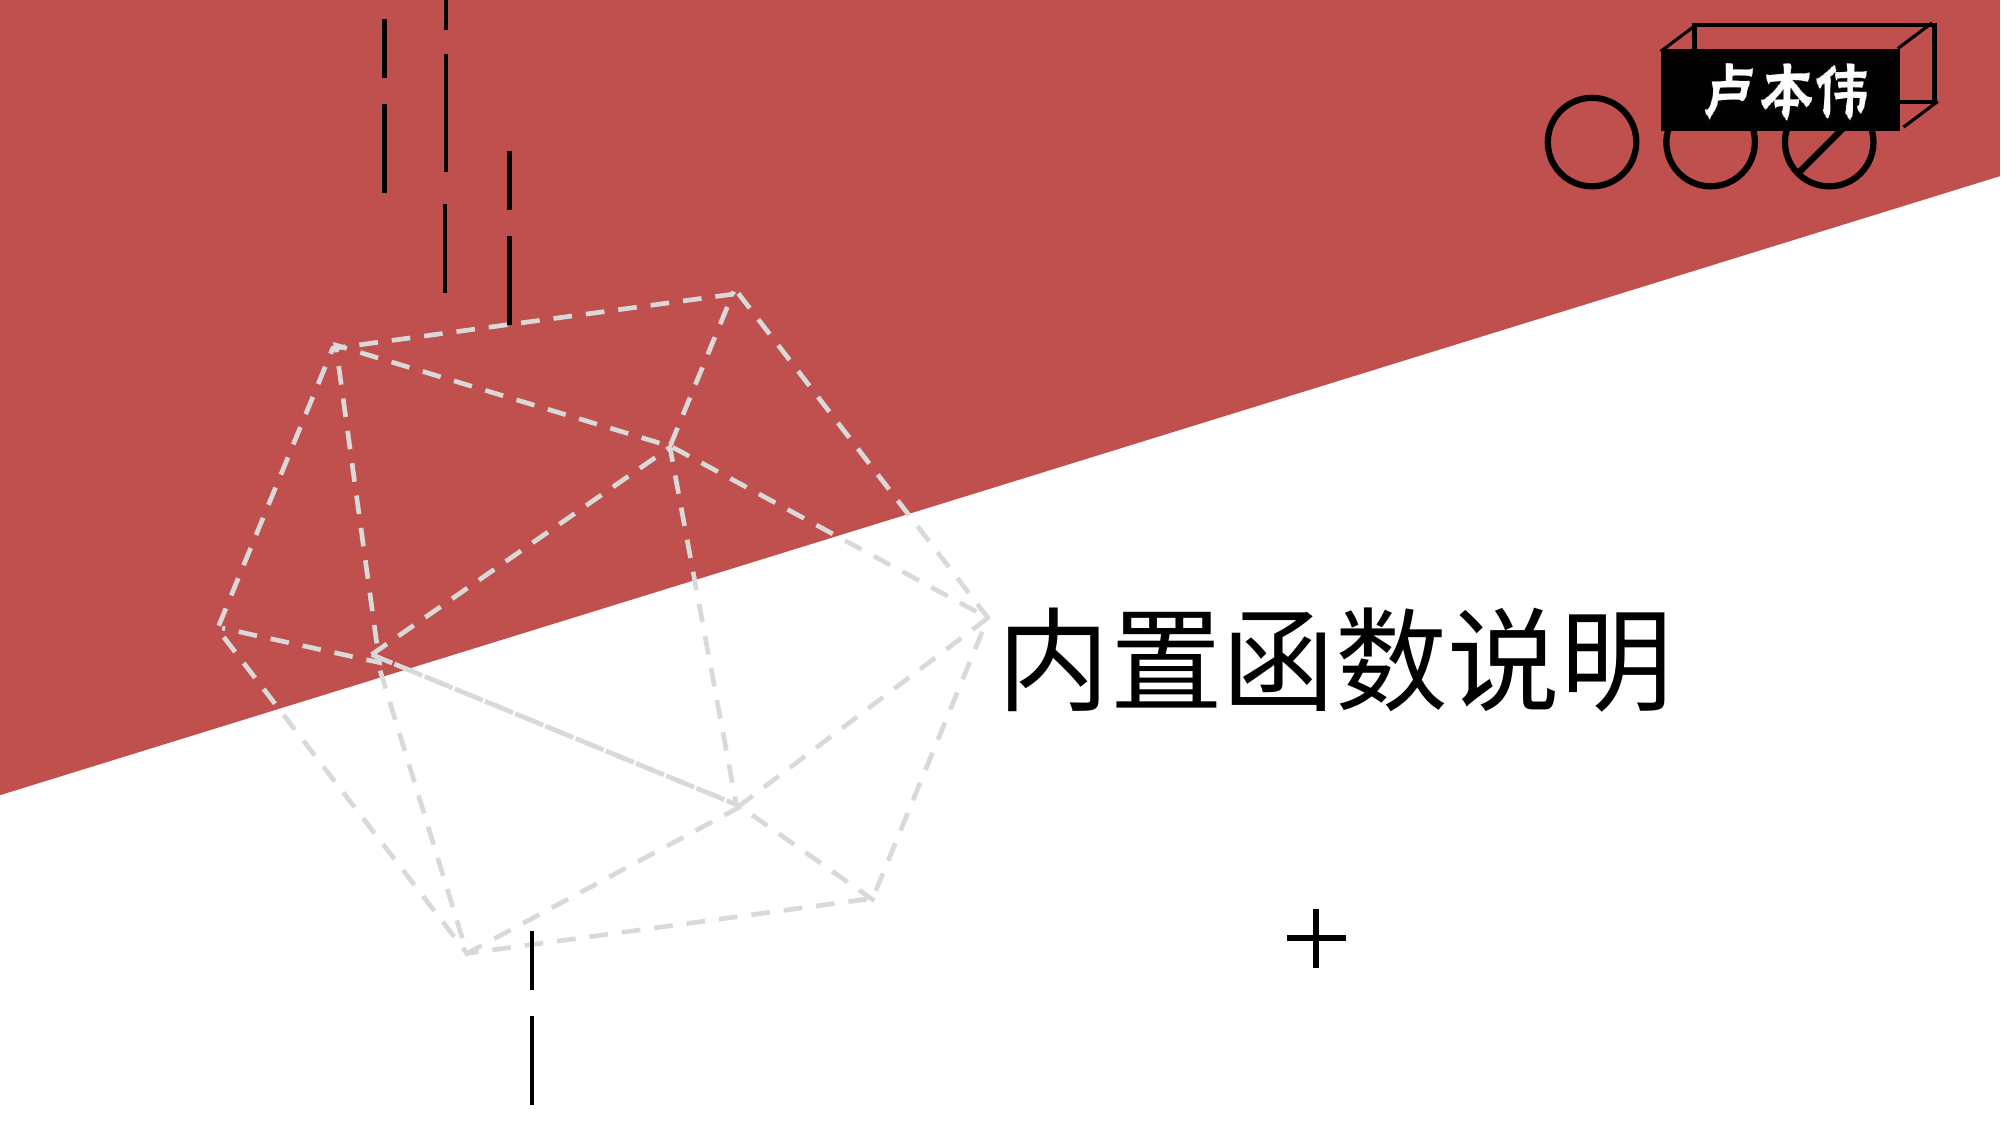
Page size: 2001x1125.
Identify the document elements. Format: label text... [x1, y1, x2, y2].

text_box [1546, 96, 1638, 188]
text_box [248, 267, 960, 981]
text_box [1783, 131, 1875, 188]
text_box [1660, 22, 1938, 129]
text_box [0, 0, 2000, 797]
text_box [1797, 129, 1861, 174]
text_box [1286, 908, 1346, 968]
text_box 内置函数说明 [982, 582, 1906, 733]
picture [1665, 52, 1898, 128]
text_box [1665, 131, 1756, 188]
